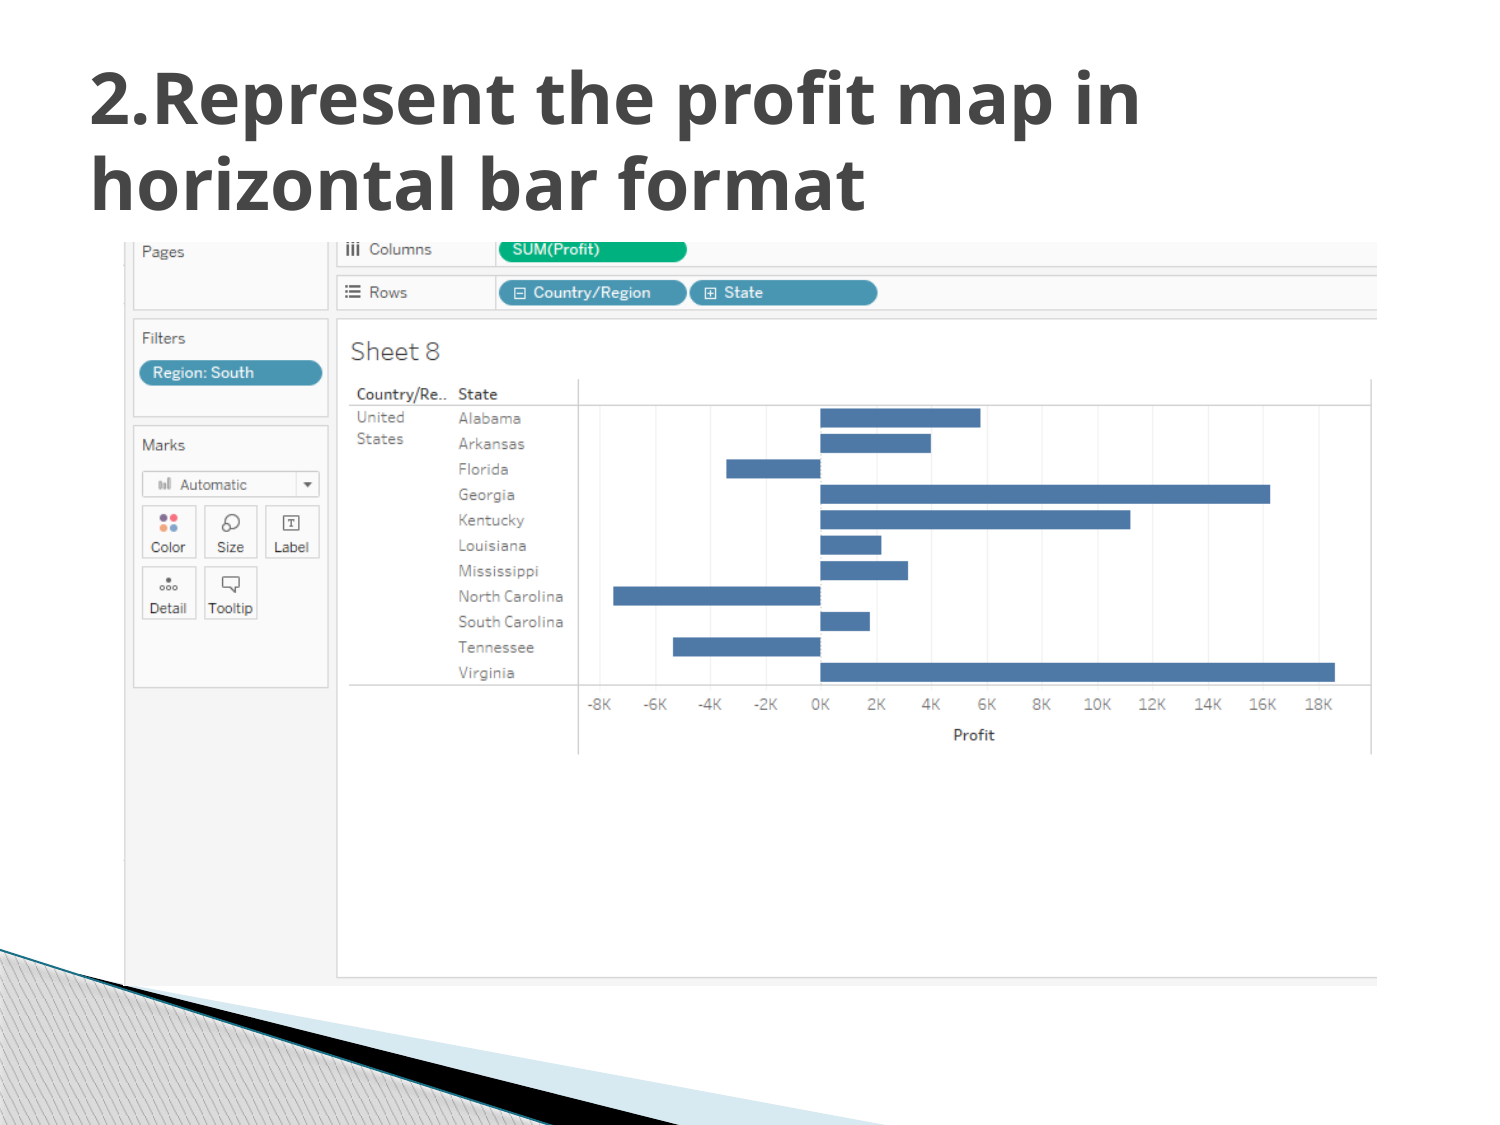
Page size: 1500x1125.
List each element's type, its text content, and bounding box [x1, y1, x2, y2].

title 2.Represent the profit map in horizontal bar format [75, 45, 1425, 233]
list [123, 242, 1377, 986]
